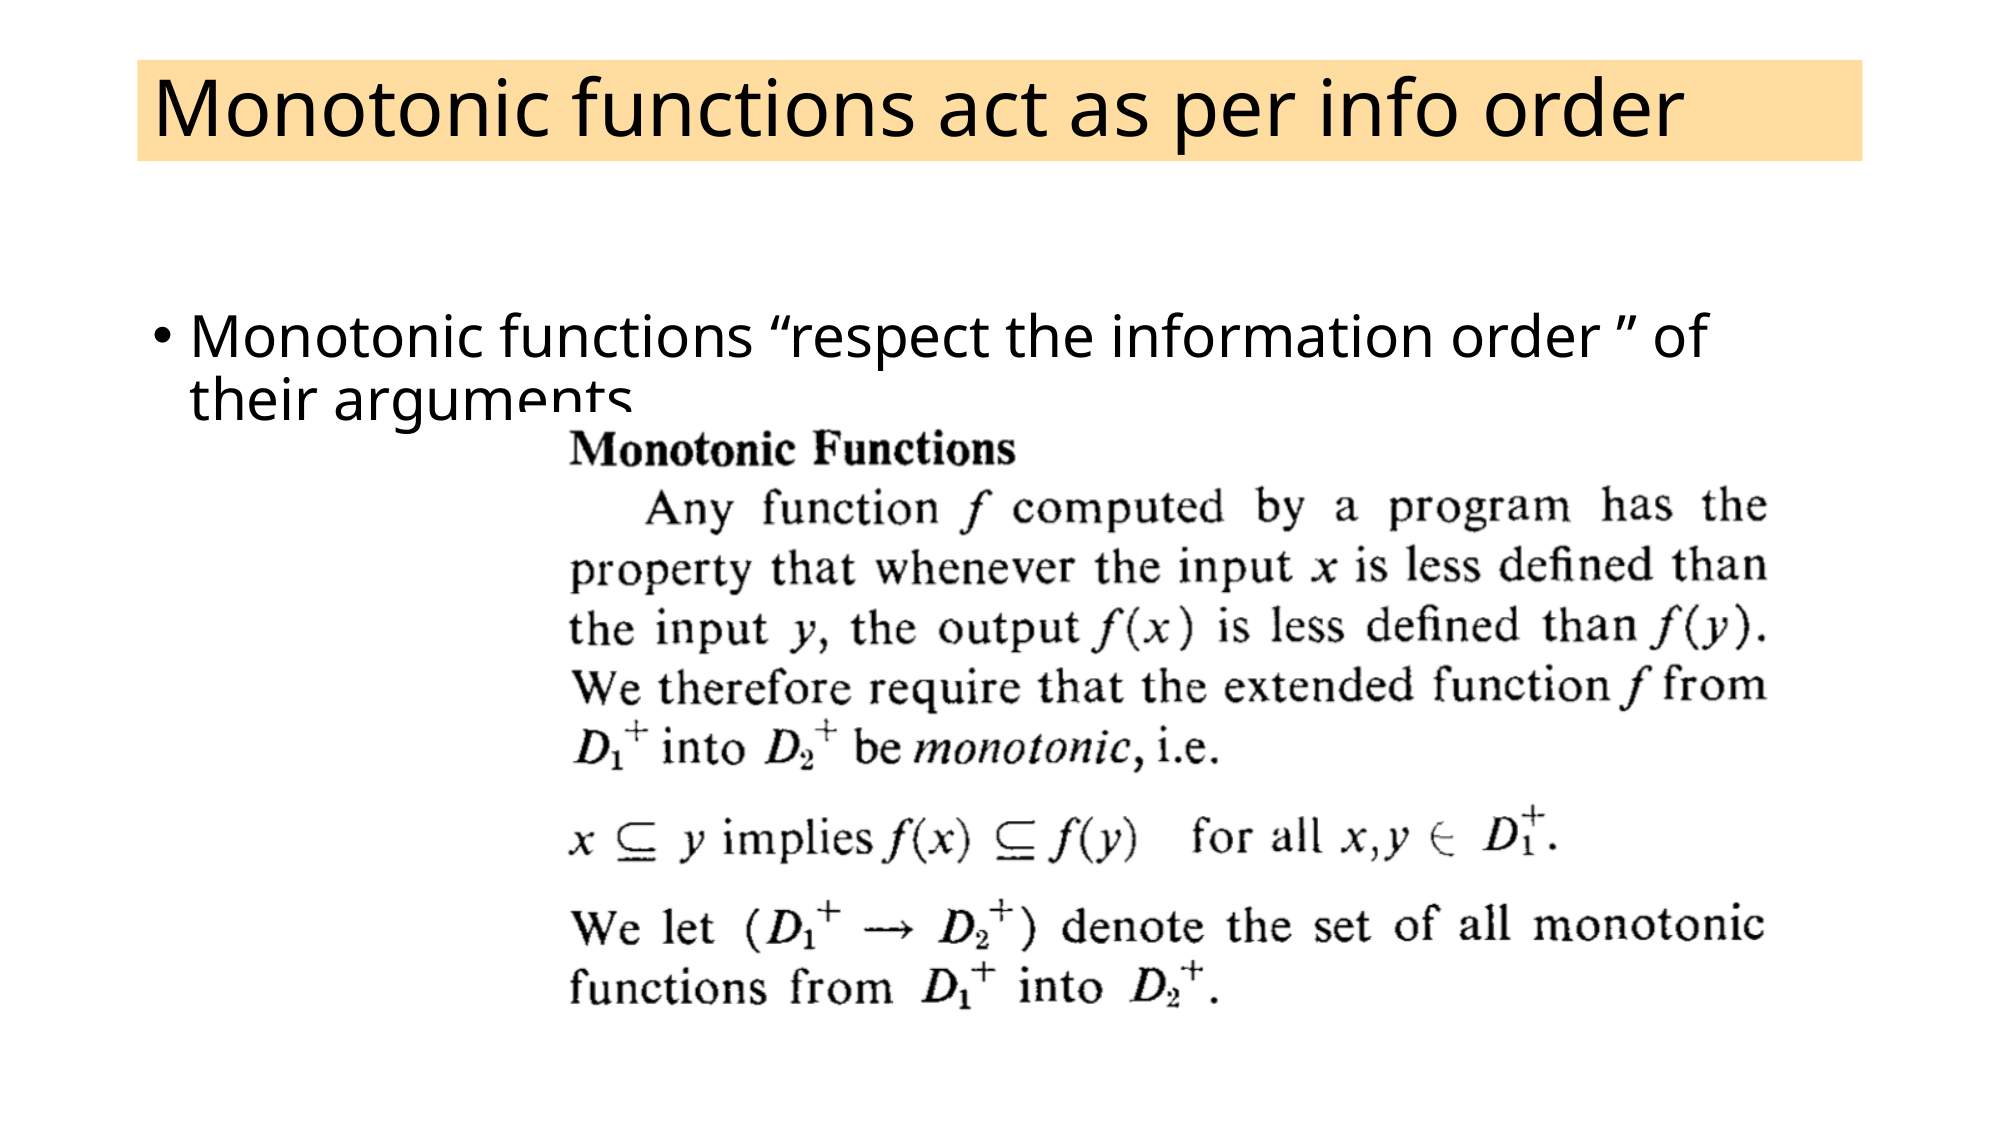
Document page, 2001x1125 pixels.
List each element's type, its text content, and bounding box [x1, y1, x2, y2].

title Monotonic functions act as per info order [137, 59, 1863, 162]
picture [516, 412, 1784, 1014]
list Monotonic functions “respect the information order ” of their arguments [137, 299, 1863, 1014]
